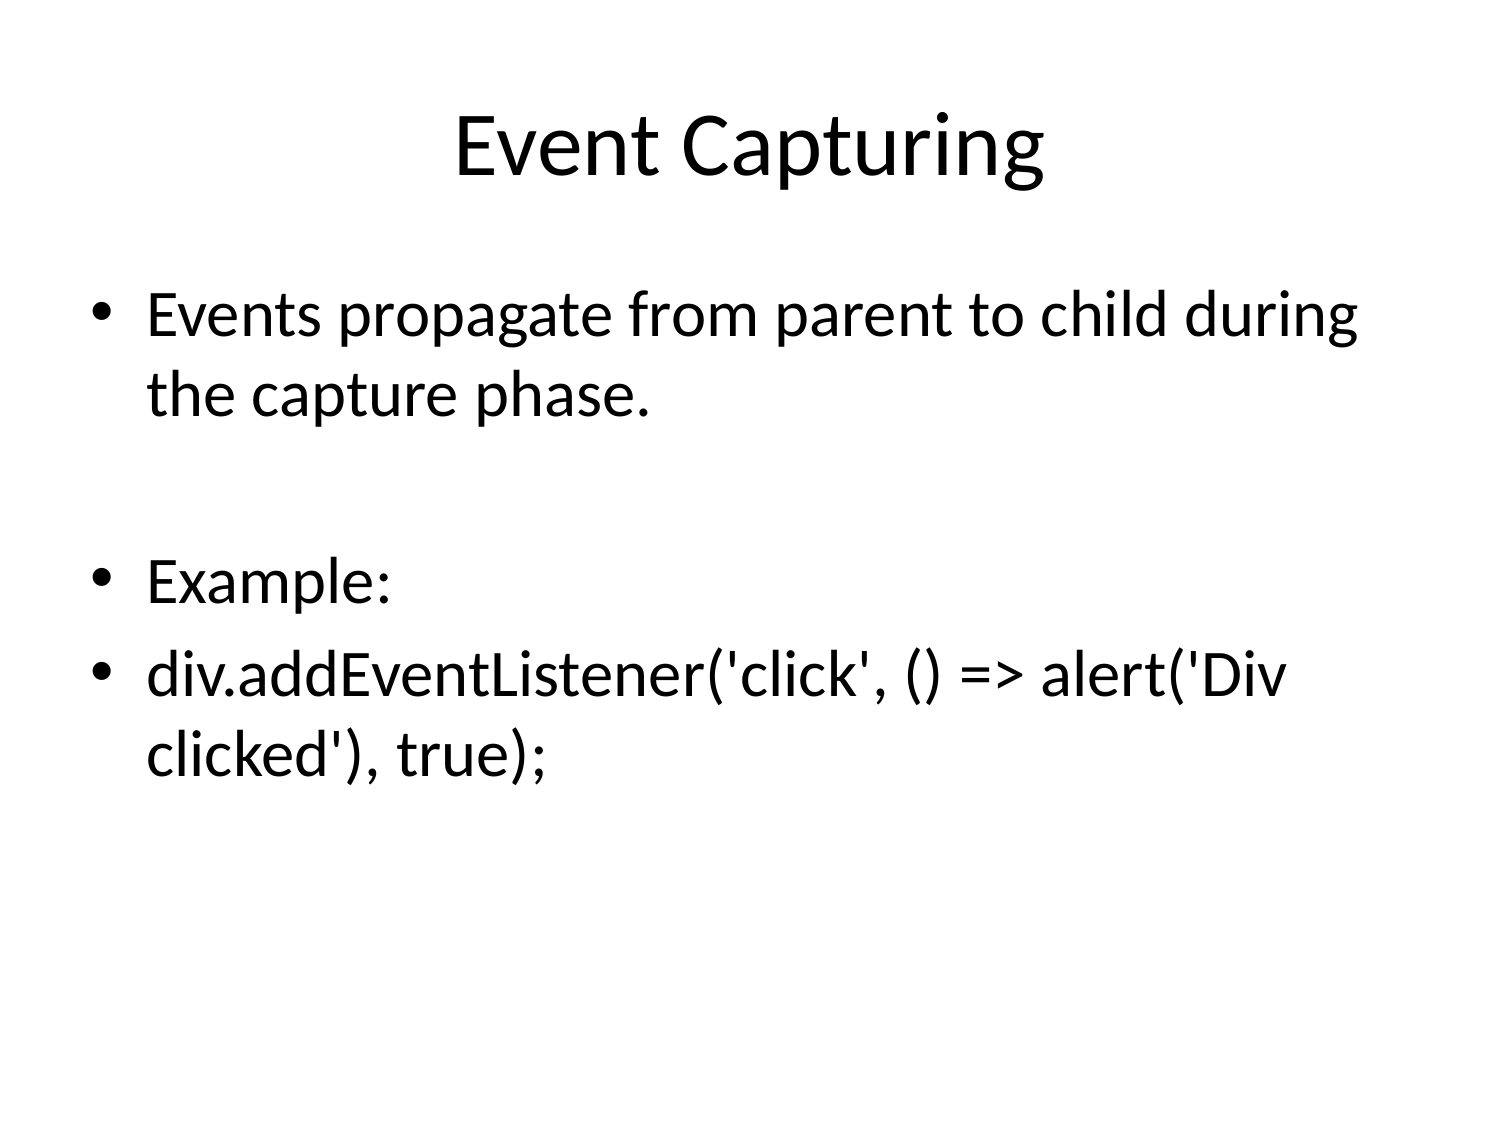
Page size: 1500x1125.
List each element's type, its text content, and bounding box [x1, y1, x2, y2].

title Event Capturing [75, 45, 1425, 233]
list Events propagate from parent to child during the capture phase. Example: div.addEventListener('click', () => alert('Div clicked'), true); [75, 262, 1425, 1005]
